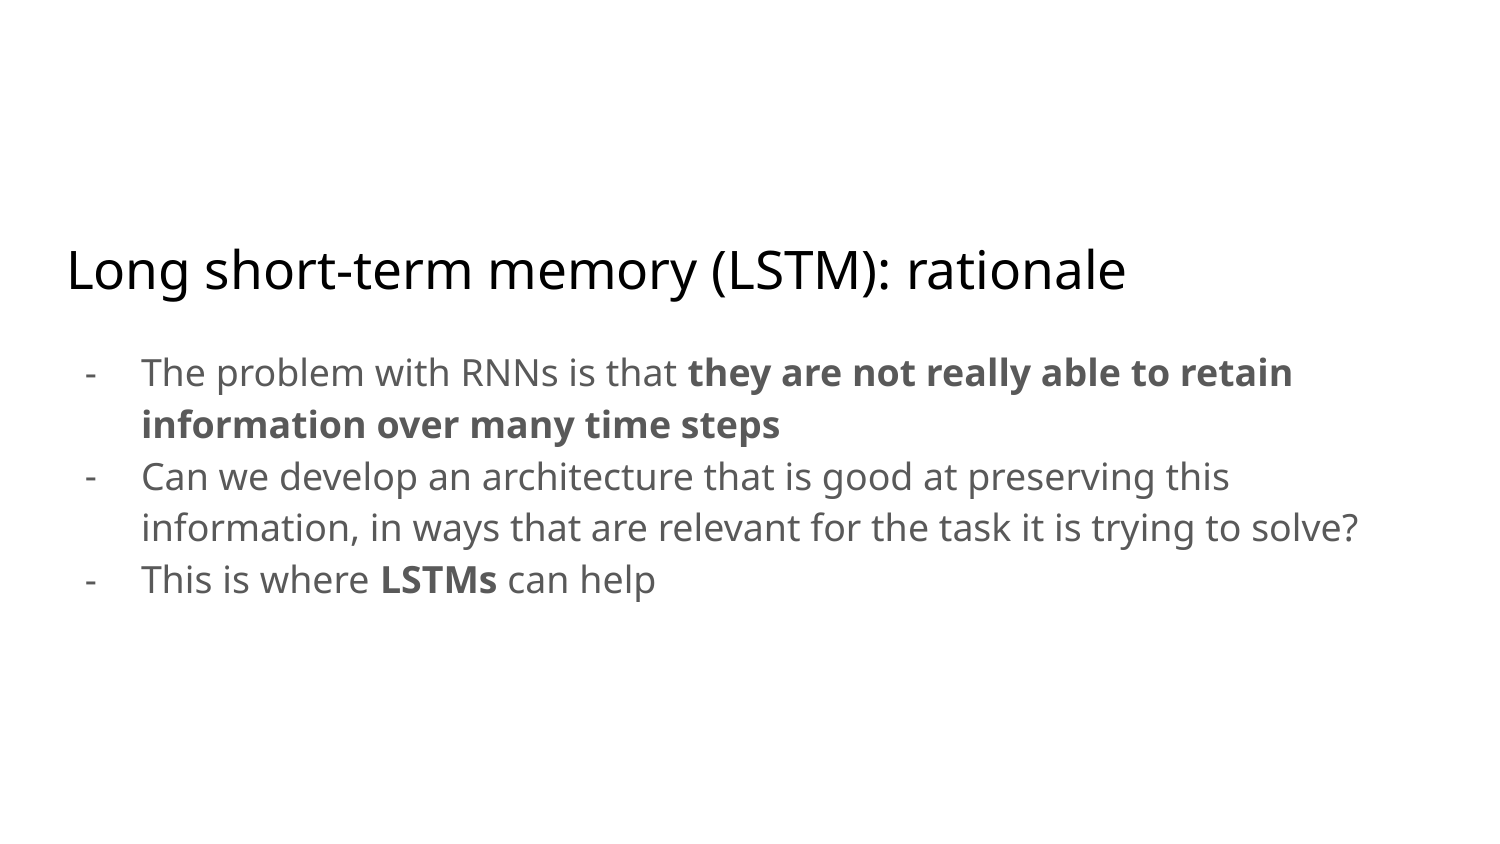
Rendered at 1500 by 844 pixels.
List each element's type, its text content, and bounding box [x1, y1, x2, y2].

title Long short-term memory (LSTM): rationale [51, 221, 1449, 316]
list The problem with RNNs is that they are not really able to retain information over many time steps Can we develop an architecture that is good at preserving this information, in ways that are relevant for the task it is trying to solve? This is where LSTMs can help [51, 327, 1449, 697]
